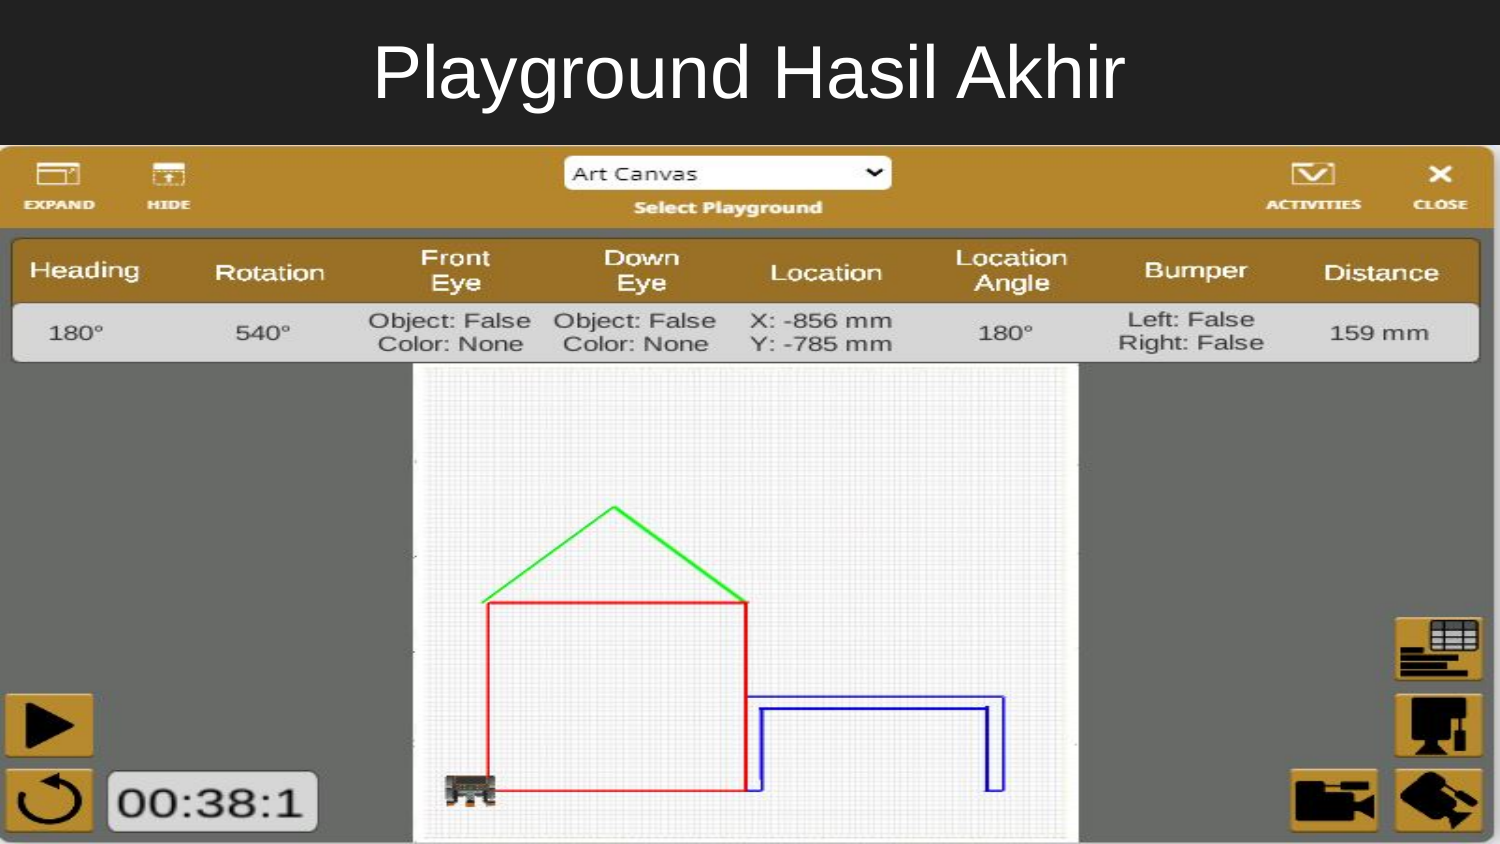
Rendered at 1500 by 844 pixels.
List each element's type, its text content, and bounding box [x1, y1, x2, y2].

title Playground Hasil Akhir [51, 0, 1449, 139]
picture [0, 144, 1500, 844]
